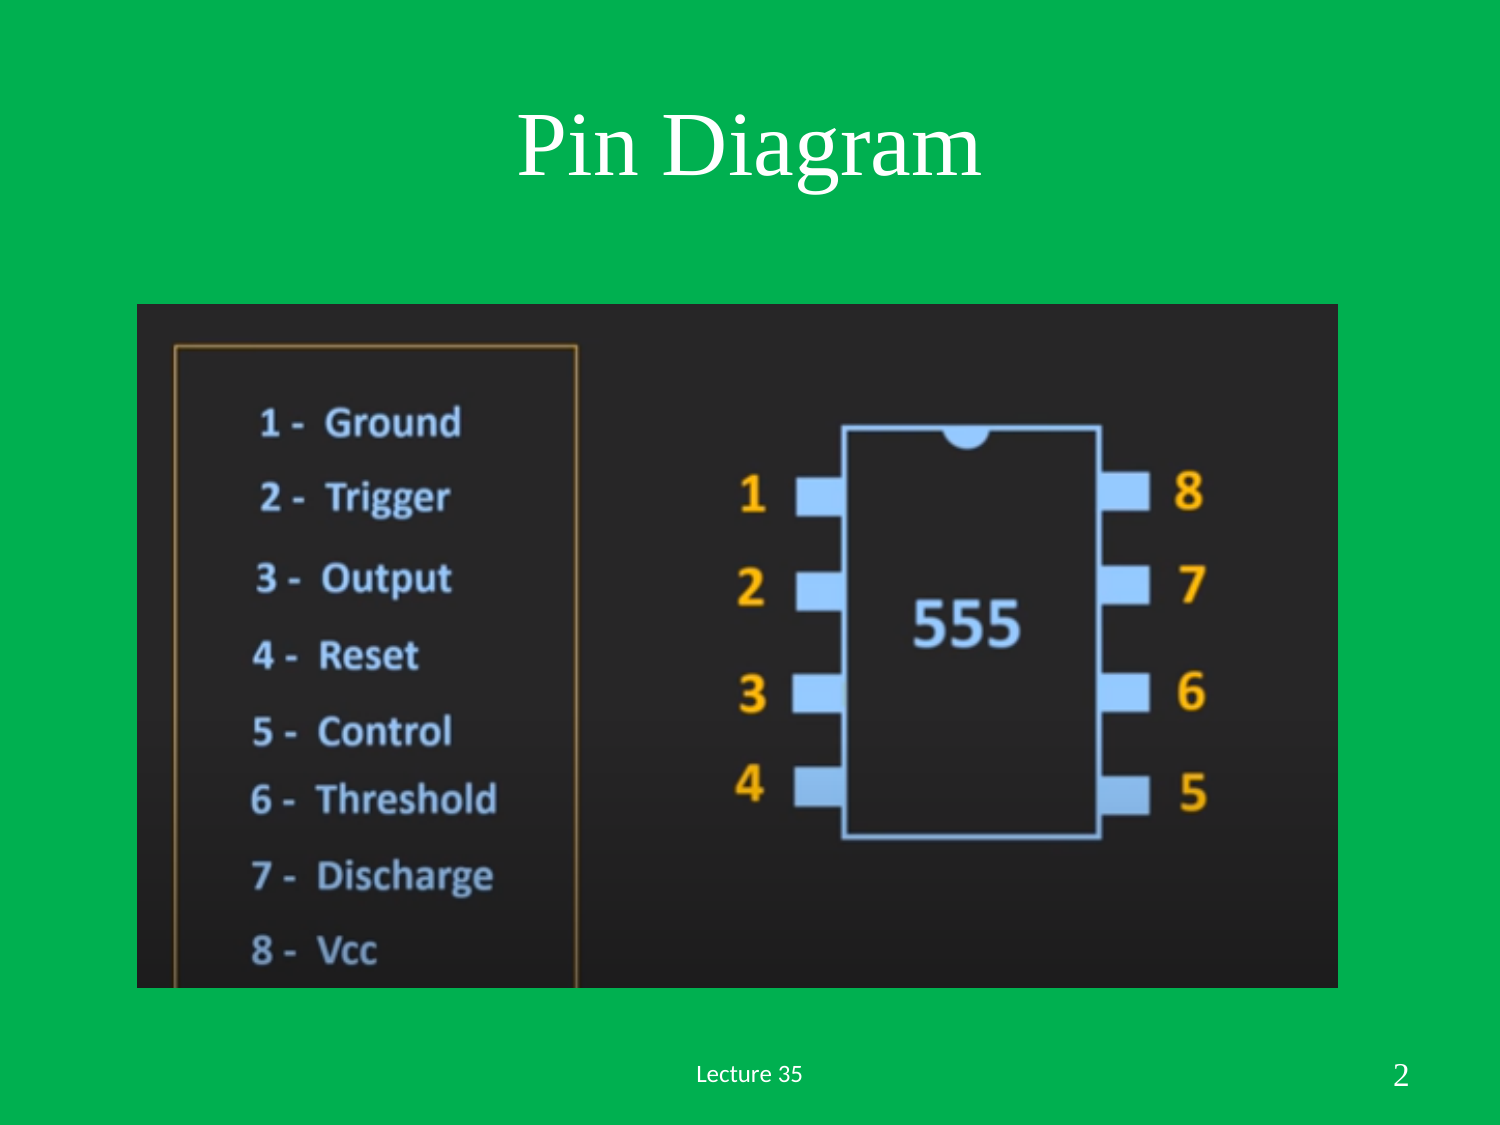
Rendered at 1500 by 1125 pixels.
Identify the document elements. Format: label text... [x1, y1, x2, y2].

title Pin Diagram [75, 45, 1425, 233]
slide_number 2 [1074, 1042, 1425, 1103]
footer Lecture 35 [512, 1042, 988, 1103]
picture [137, 304, 1338, 988]
